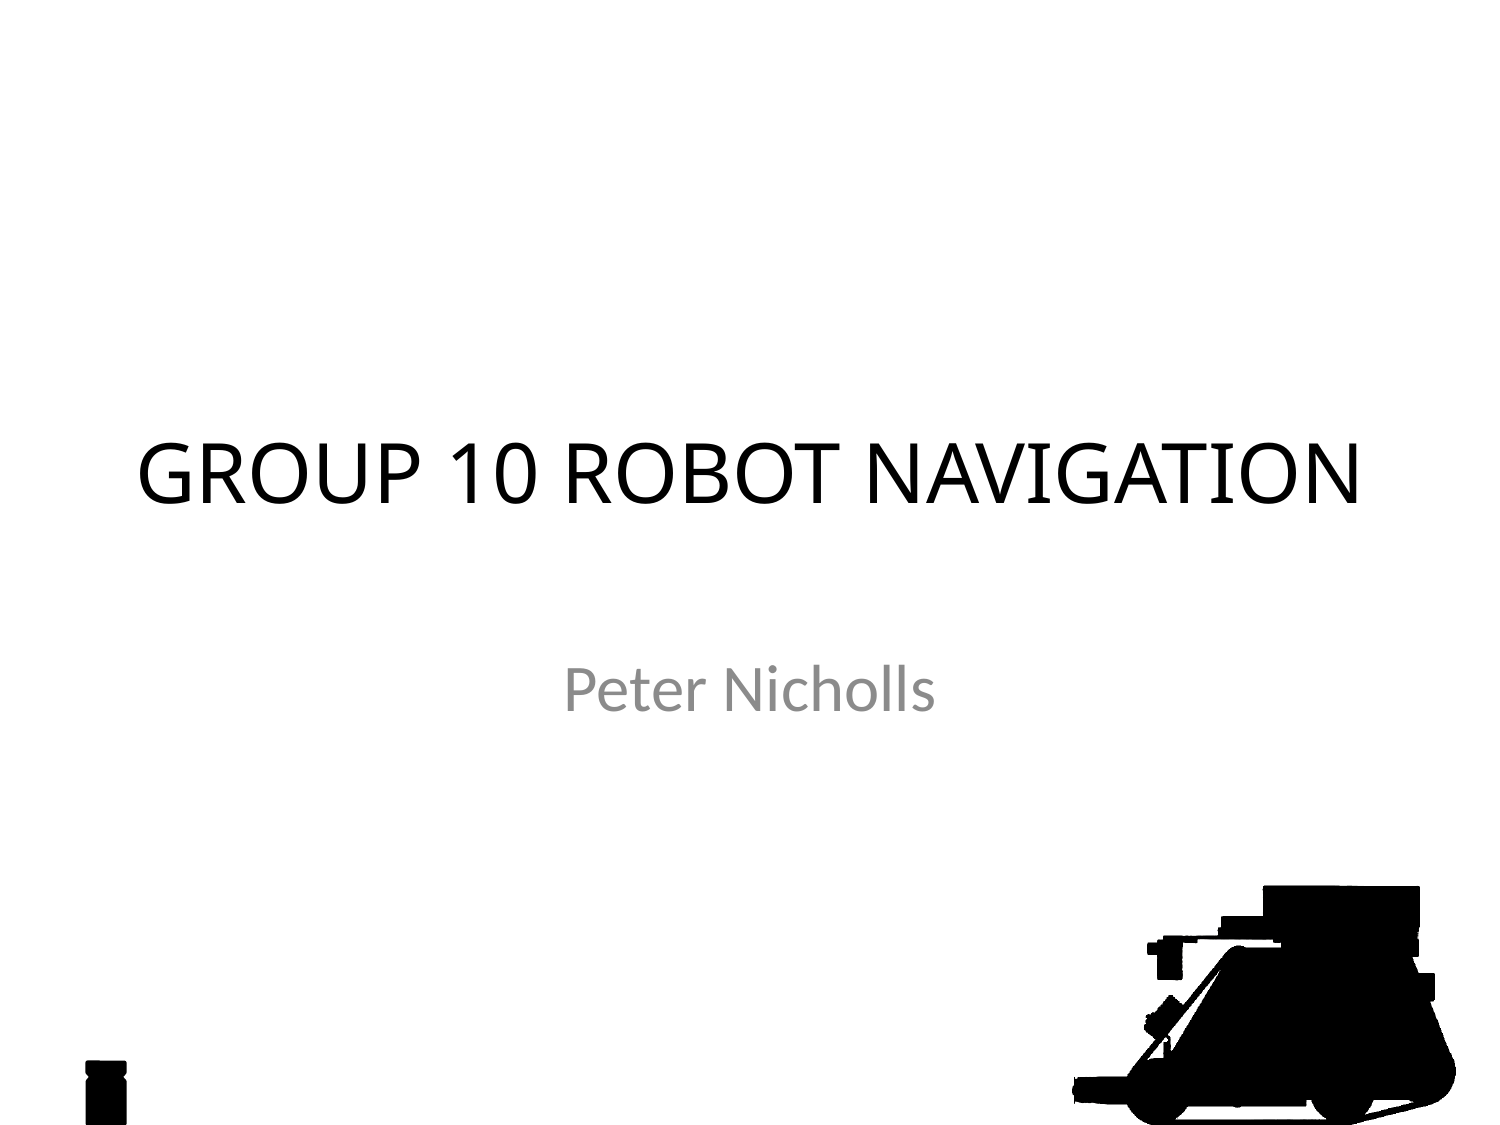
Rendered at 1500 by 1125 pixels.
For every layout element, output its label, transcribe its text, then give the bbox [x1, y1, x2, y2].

title Group 10 Robot Navigation [112, 349, 1388, 591]
picture [1036, 828, 1500, 1125]
subtitle Peter Nicholls [225, 637, 1275, 925]
text_box [85, 1060, 127, 1125]
